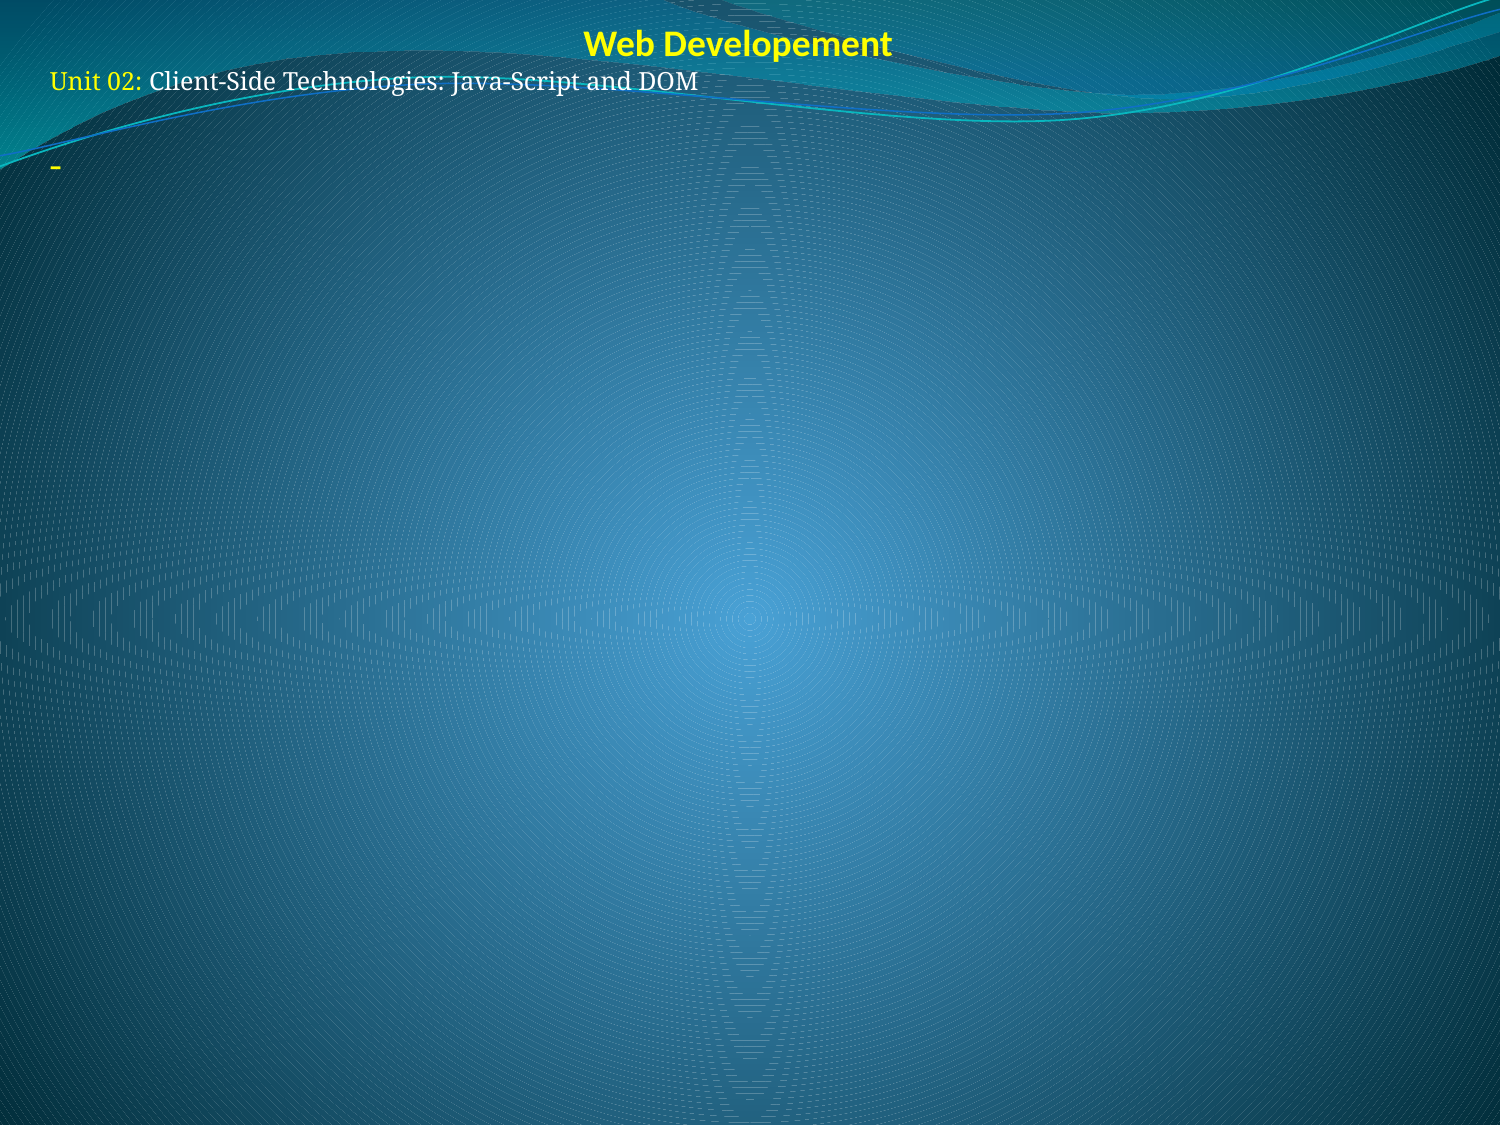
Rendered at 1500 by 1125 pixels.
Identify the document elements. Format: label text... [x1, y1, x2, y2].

text_box Unit 02: Client-Side Technologies: Java-Script and DOM - [35, 58, 1418, 336]
text_box Web Developement [269, 11, 1207, 58]
